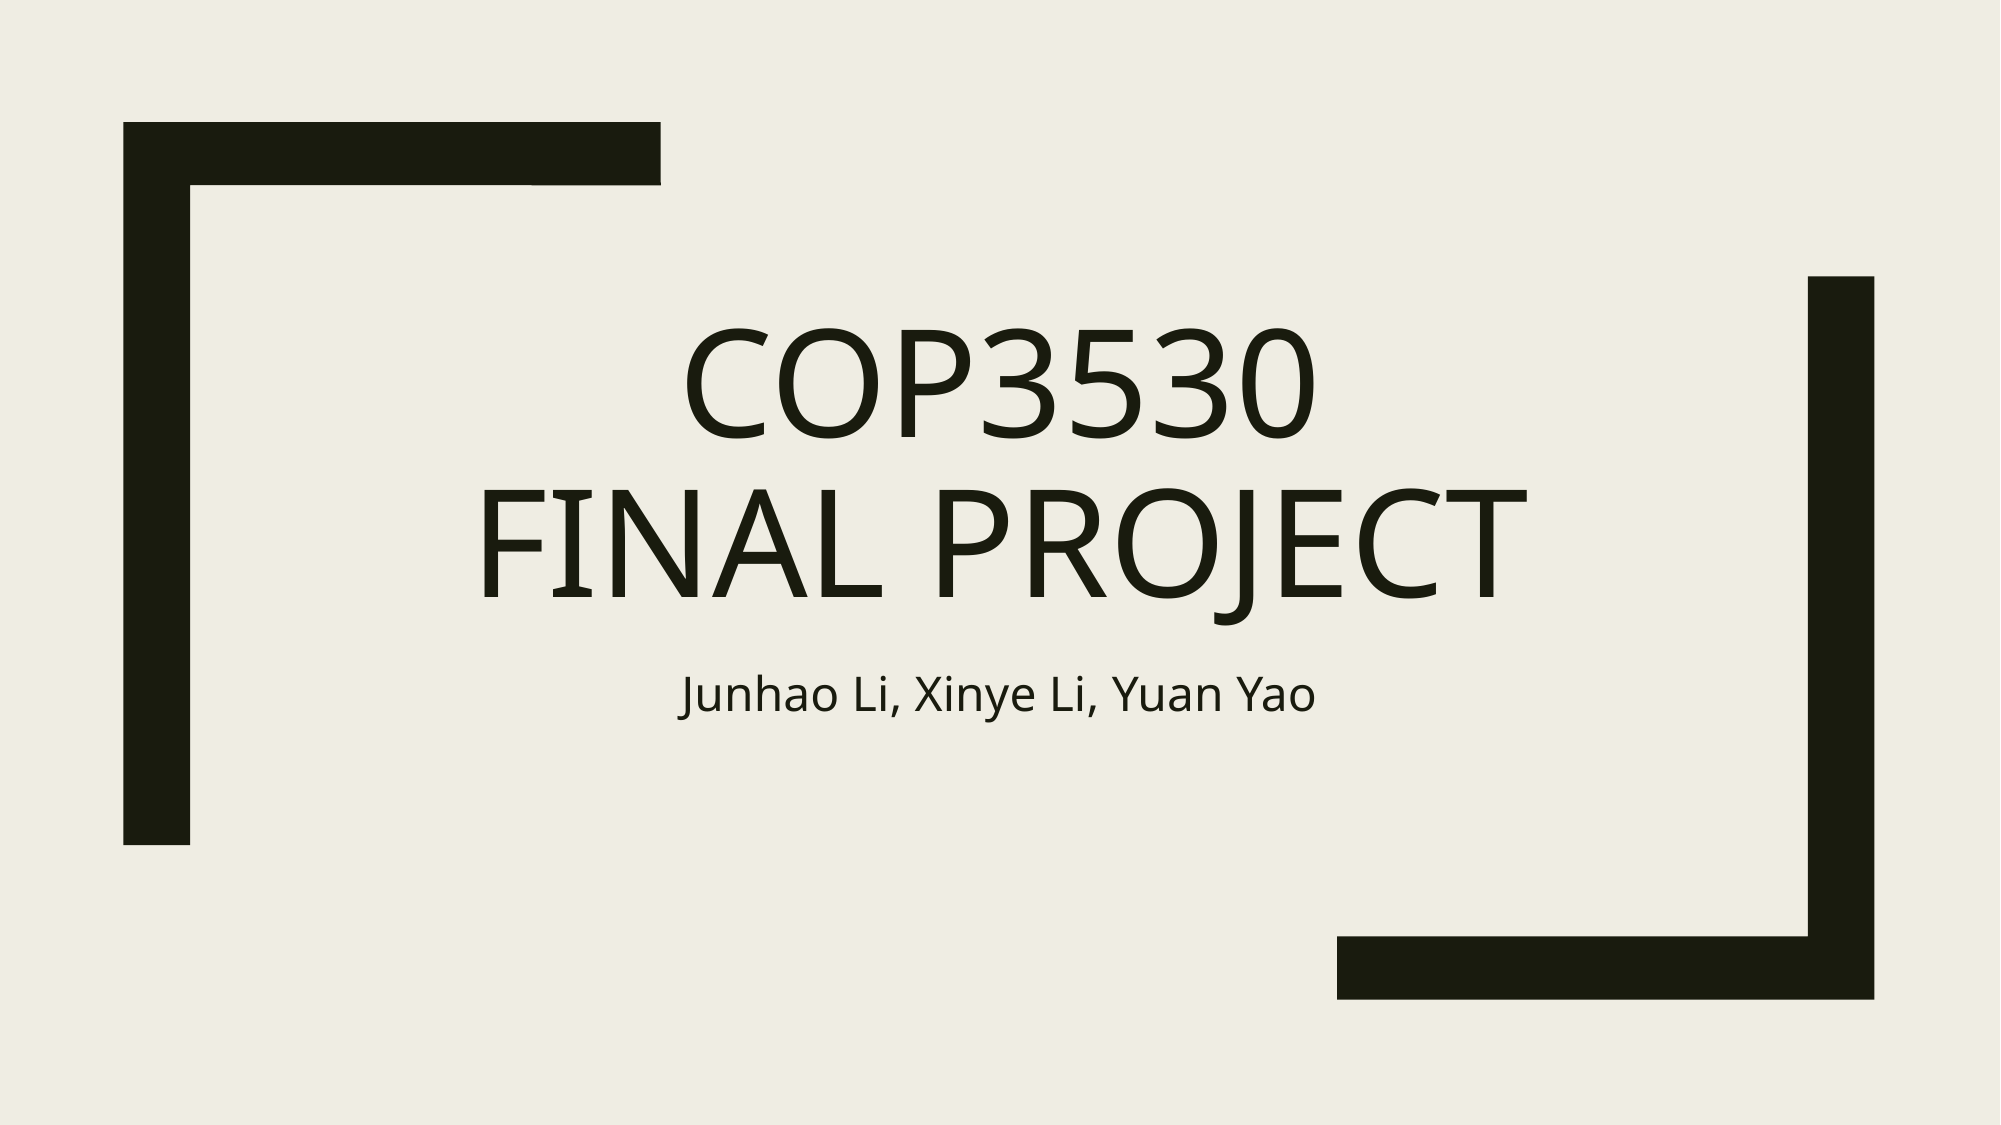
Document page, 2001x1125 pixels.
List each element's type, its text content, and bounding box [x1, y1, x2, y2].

subtitle Junhao Li, Xinye Li, Yuan Yao [439, 649, 1561, 828]
title COP3530 Final Project [314, 293, 1686, 638]
